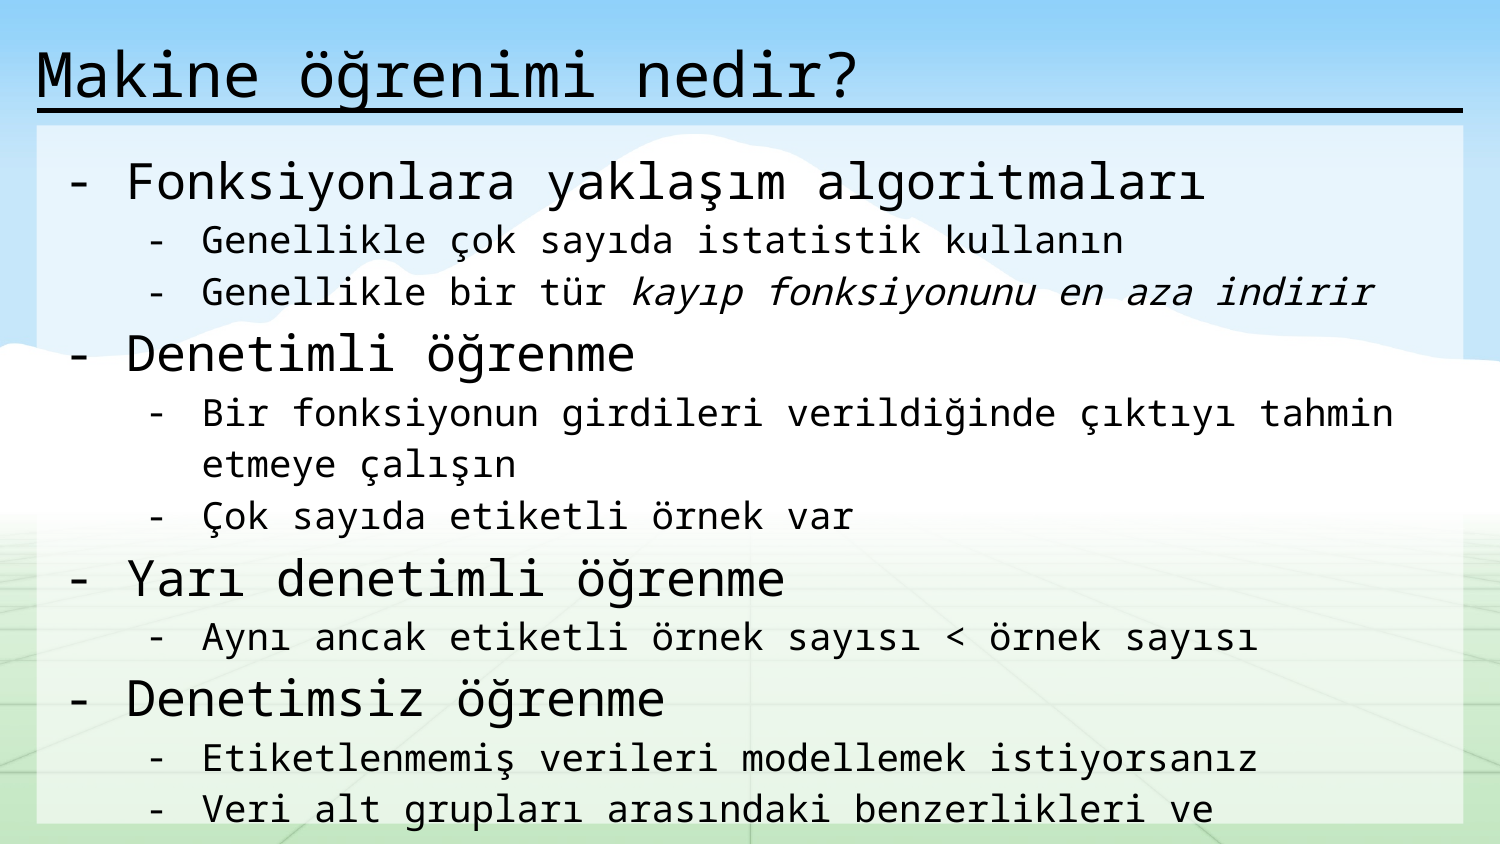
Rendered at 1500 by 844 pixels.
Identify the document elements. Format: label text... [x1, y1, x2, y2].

title Makine öğrenimi nedir? [20, 31, 1479, 126]
picture [0, 0, 1500, 844]
list Fonksiyonlara yaklaşım algoritmaları Genellikle çok sayıda istatistik kullanın Genellikle bir tür kayıp fonksiyonunu en aza indirir Denetimli öğrenme Bir fonksiyonun girdileri verildiğinde çıktıyı tahmin etmeye çalışın Çok sayıda etiketli örnek var Yarı denetimli öğrenme Aynı ancak etiketli örnek sayısı < örnek sayısı Denetimsiz öğrenme Etiketlenmemiş verileri modellemek istiyorsanız Veri alt grupları arasındaki benzerlikleri ve farklılıkları bulma Yeni veriler oluşturmak için işlevleri öğrenin [36, 125, 1464, 824]
